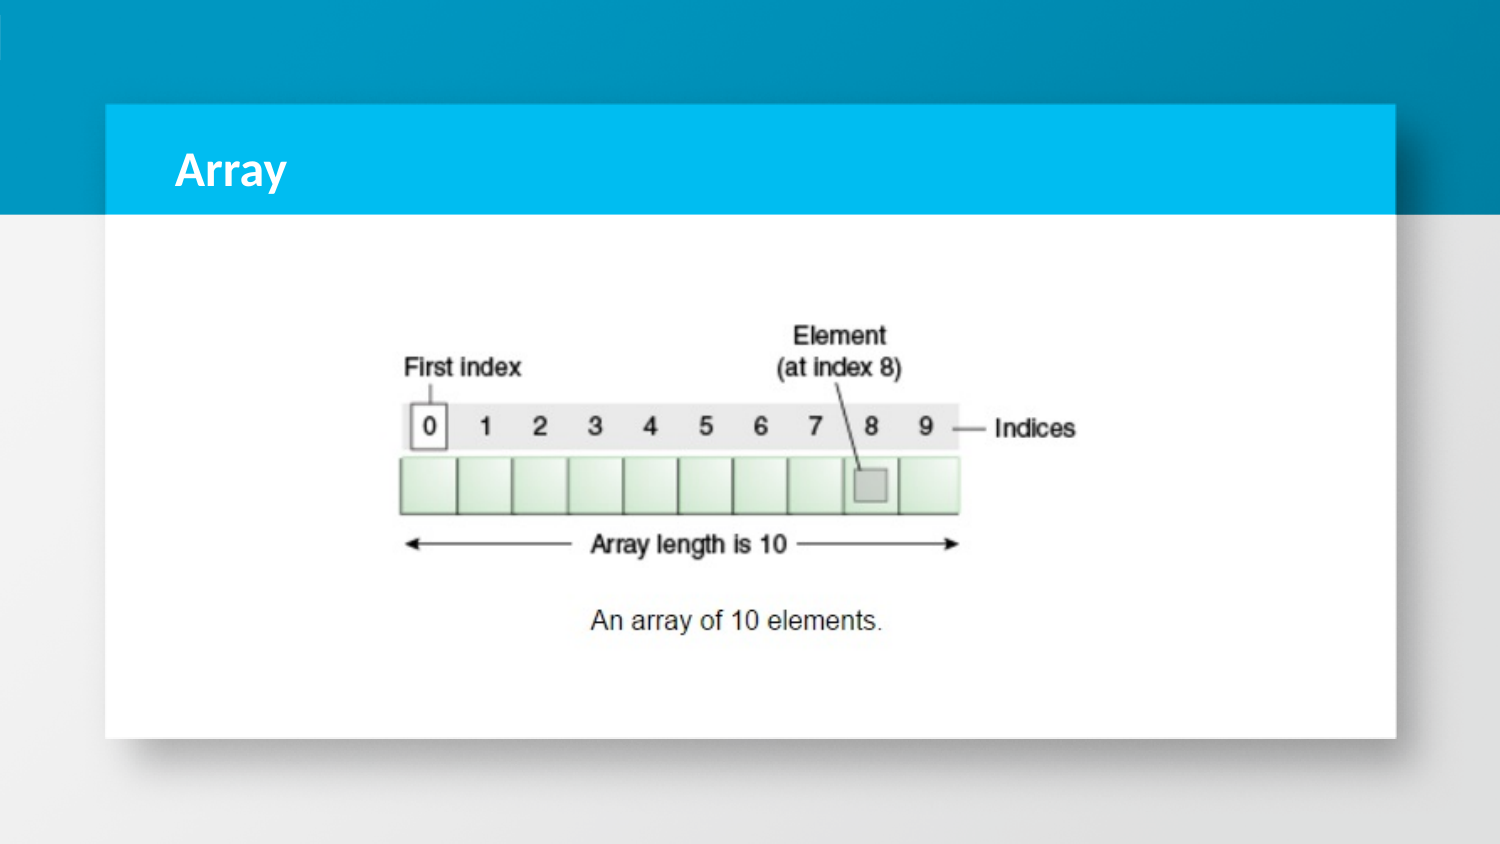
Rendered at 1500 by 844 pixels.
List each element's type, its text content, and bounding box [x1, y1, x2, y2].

title Array [174, 134, 1238, 278]
picture [0, 215, 1500, 844]
